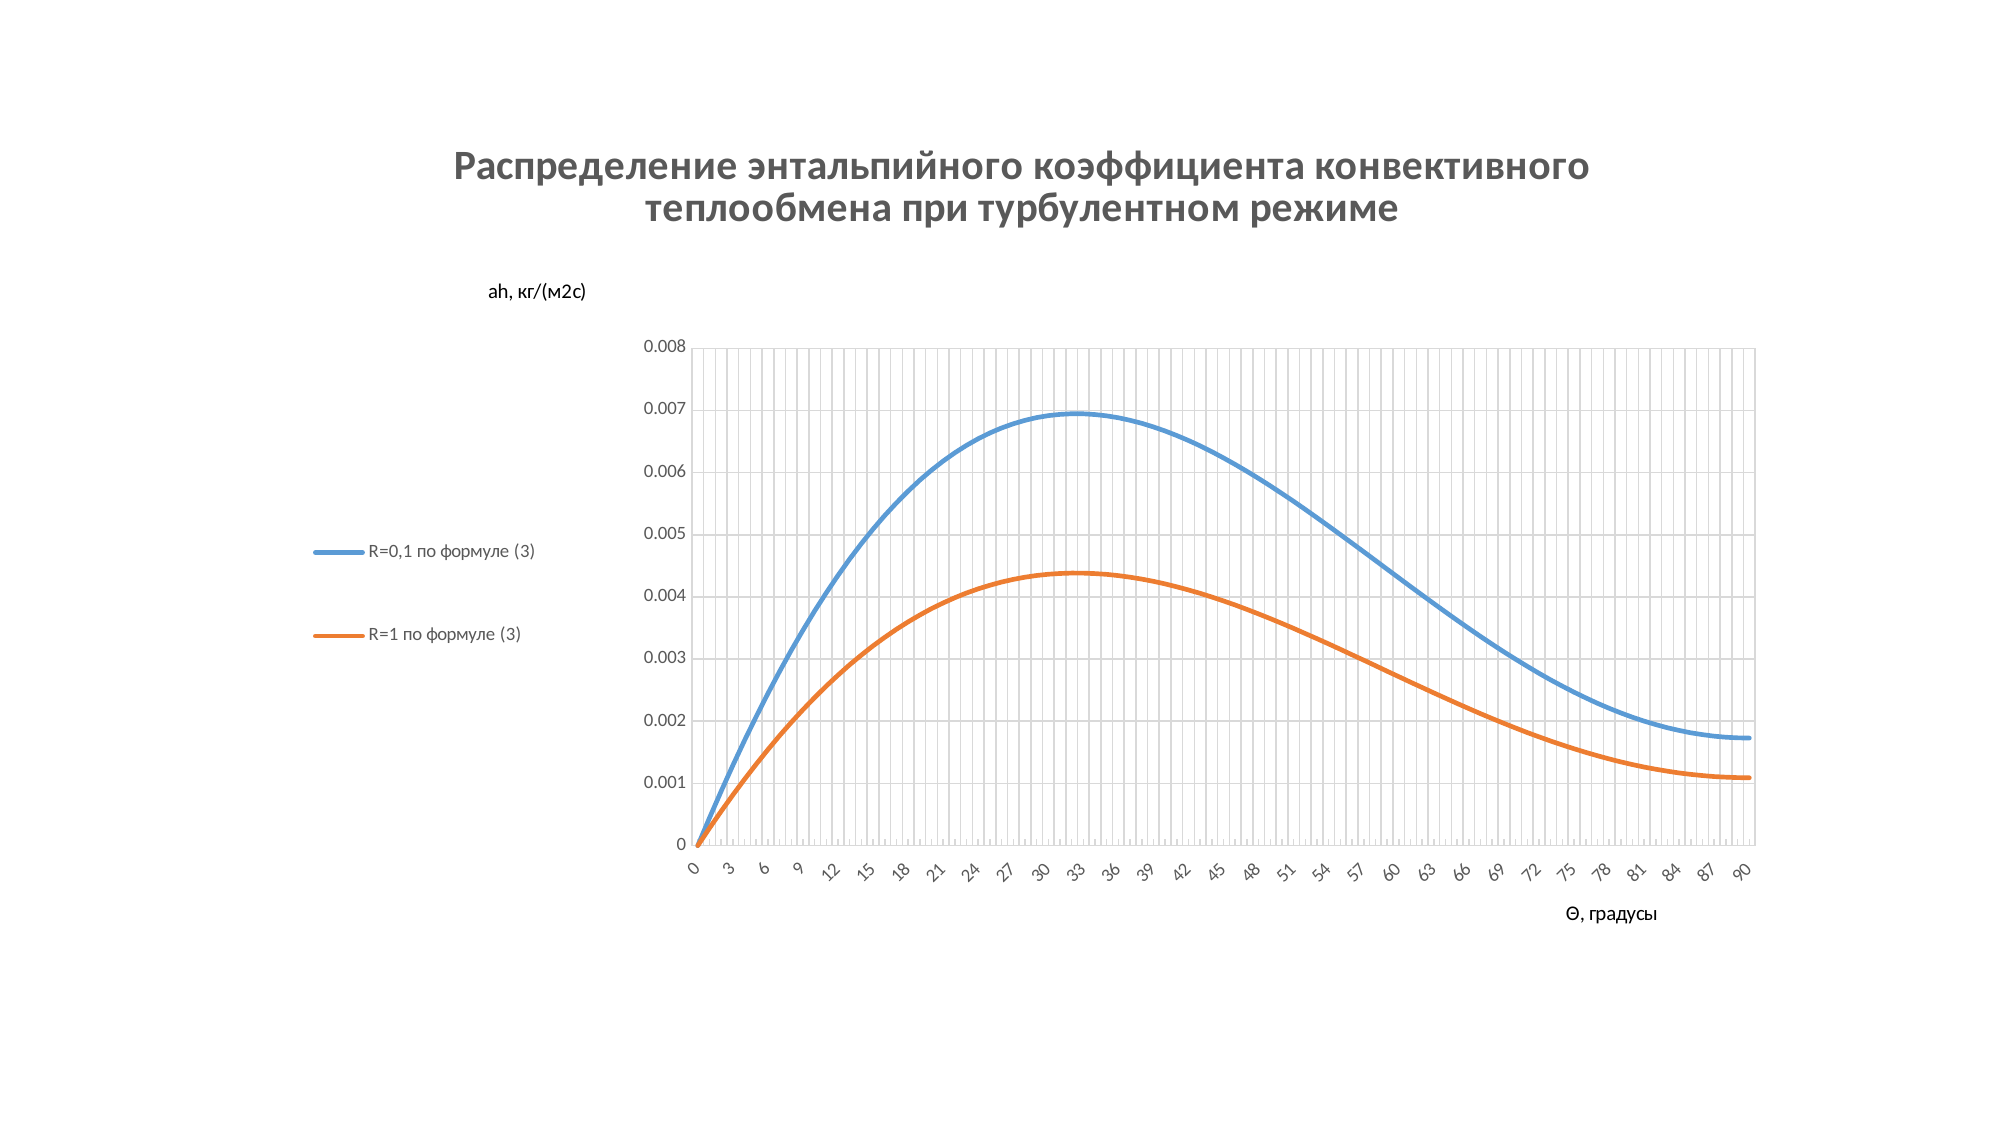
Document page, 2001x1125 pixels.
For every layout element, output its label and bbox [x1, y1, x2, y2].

chart [265, 111, 1815, 1008]
